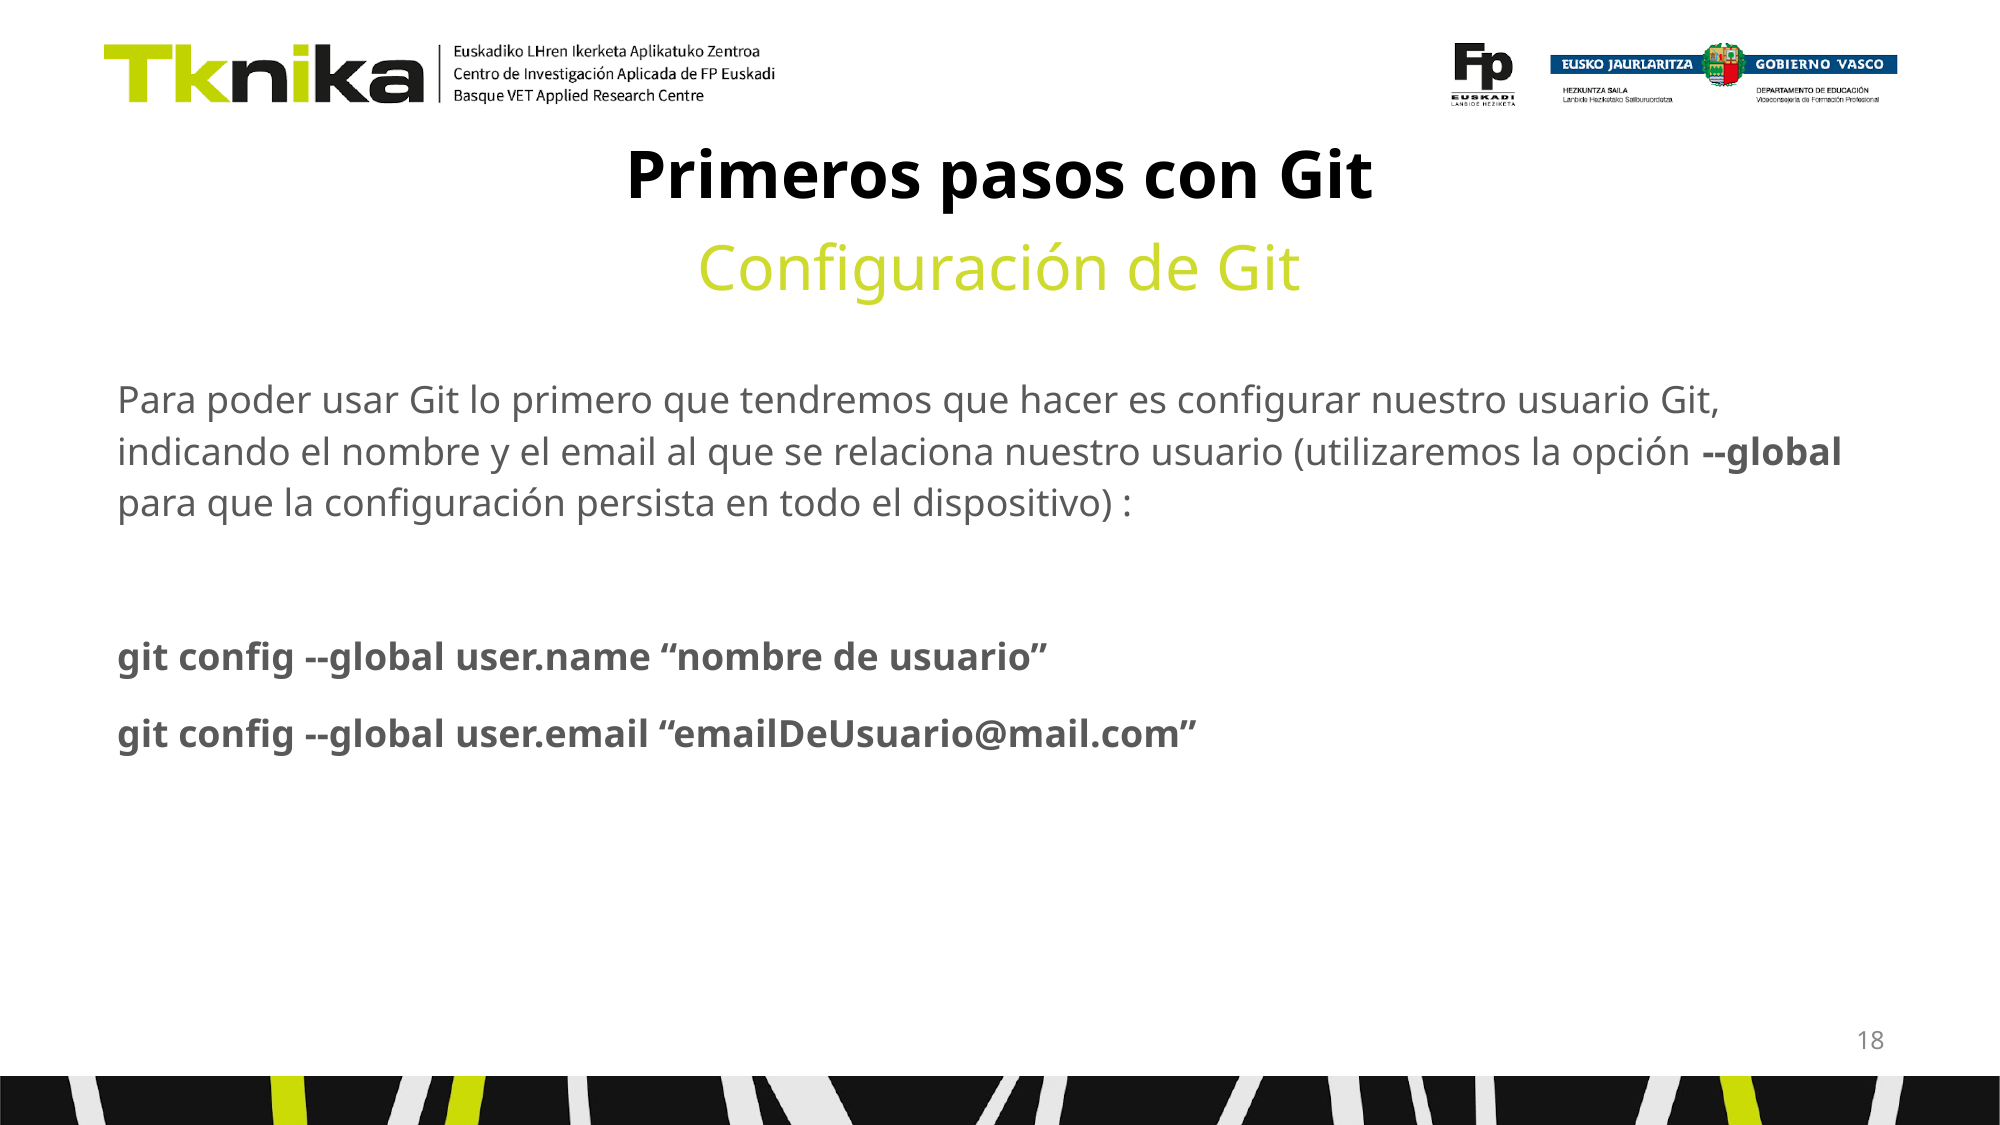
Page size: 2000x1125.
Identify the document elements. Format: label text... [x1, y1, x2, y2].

picture [0, 1076, 2000, 1125]
list Para poder usar Git lo primero que tendremos que hacer es configurar nuestro usuario Git, indicando el nombre y el email al que se relaciona nuestro usuario (utilizaremos la opción --global para que la configuración persista en todo el dispositivo) : git config --global user.name “nombre de usuario” git config --global user.email “emailDeUsuario@mail.com” [102, 361, 1898, 988]
slide_number ‹#› [1433, 1011, 1900, 1072]
title Primeros pasos con Git [99, 125, 1900, 220]
picture [102, 42, 1898, 106]
list Configuración de Git [102, 219, 1898, 291]
